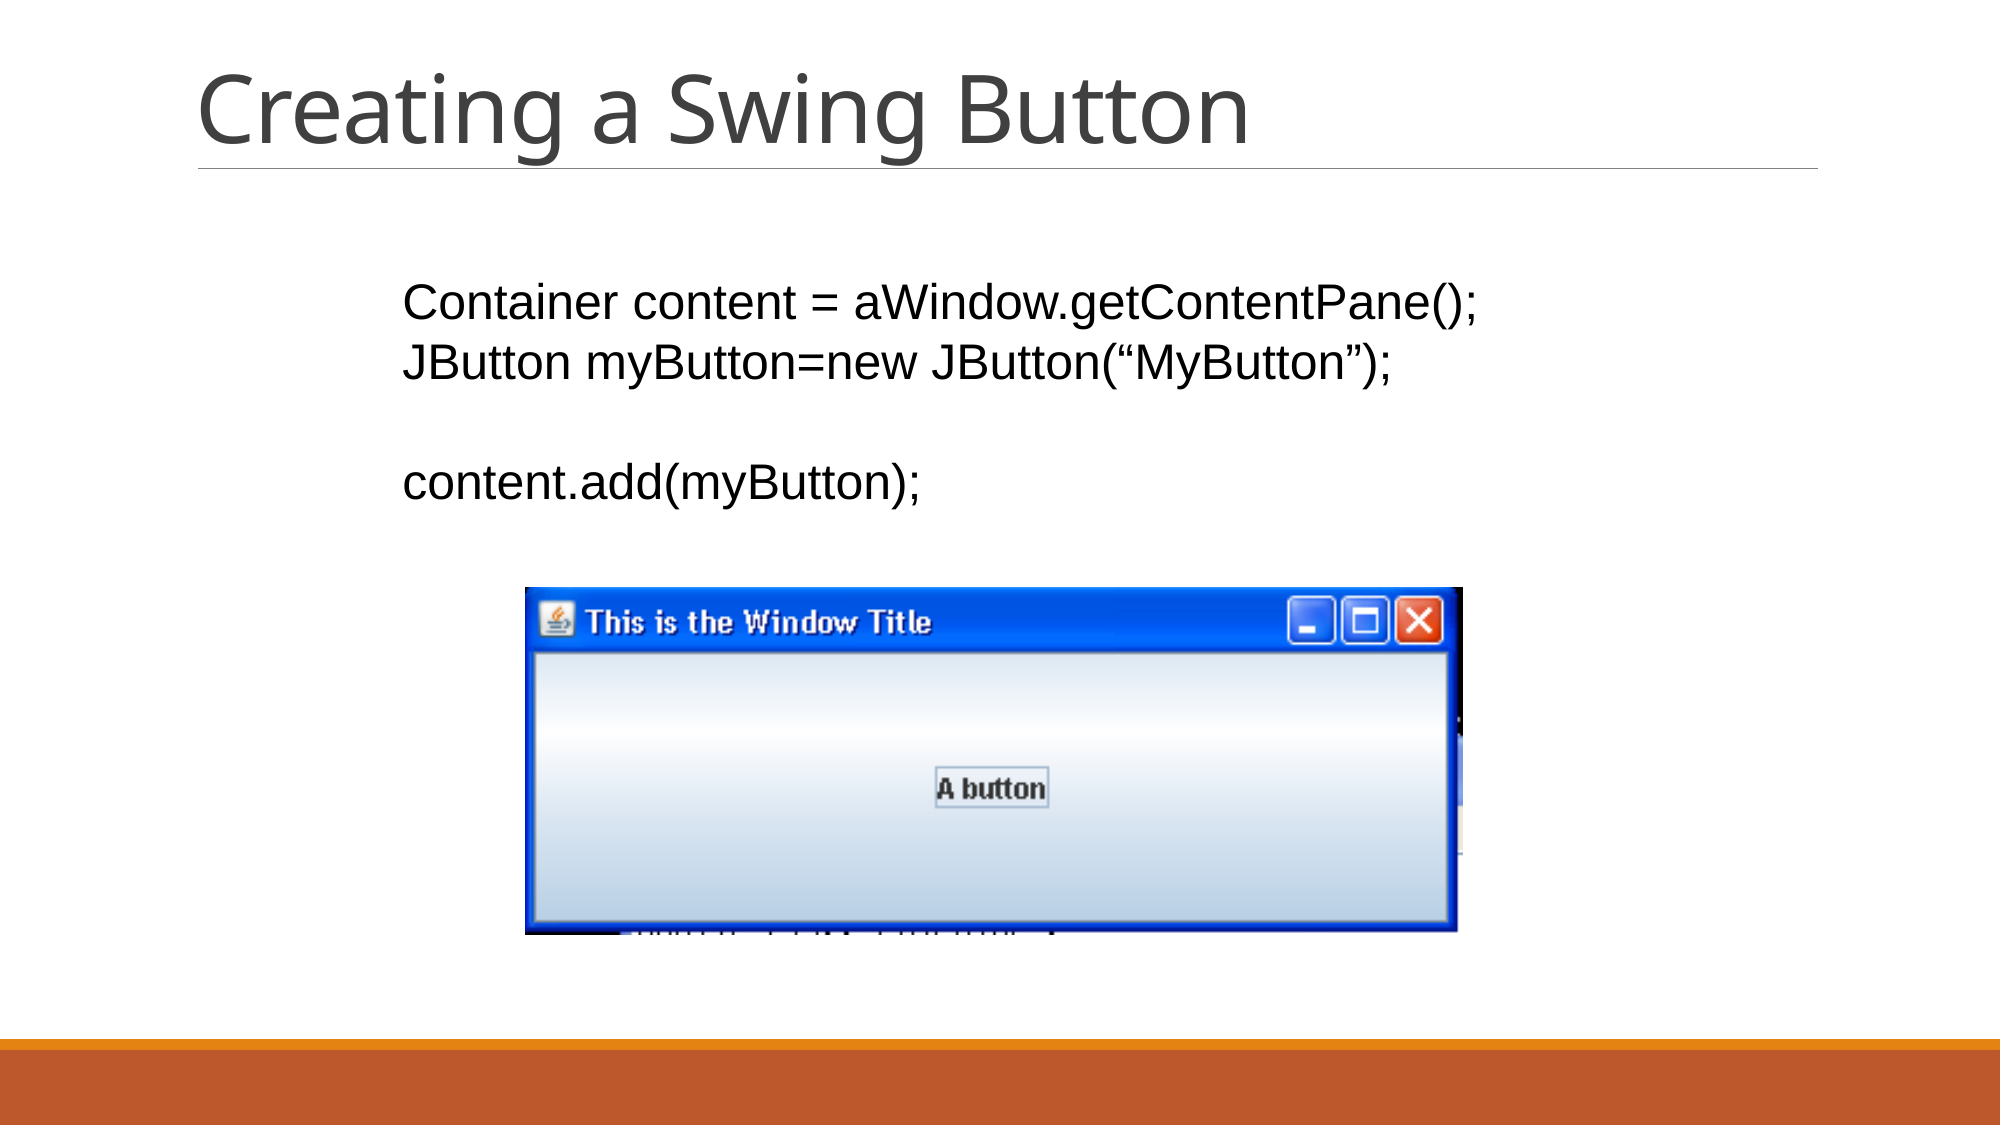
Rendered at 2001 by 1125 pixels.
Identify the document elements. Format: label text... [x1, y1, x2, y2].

title Creating a Swing Button [180, 58, 1830, 171]
text_box Container content = aWindow.getContentPane(); JButton myButton=new JButton(“MyButton”); content.add(myButton); [387, 262, 1638, 518]
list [524, 586, 1463, 936]
